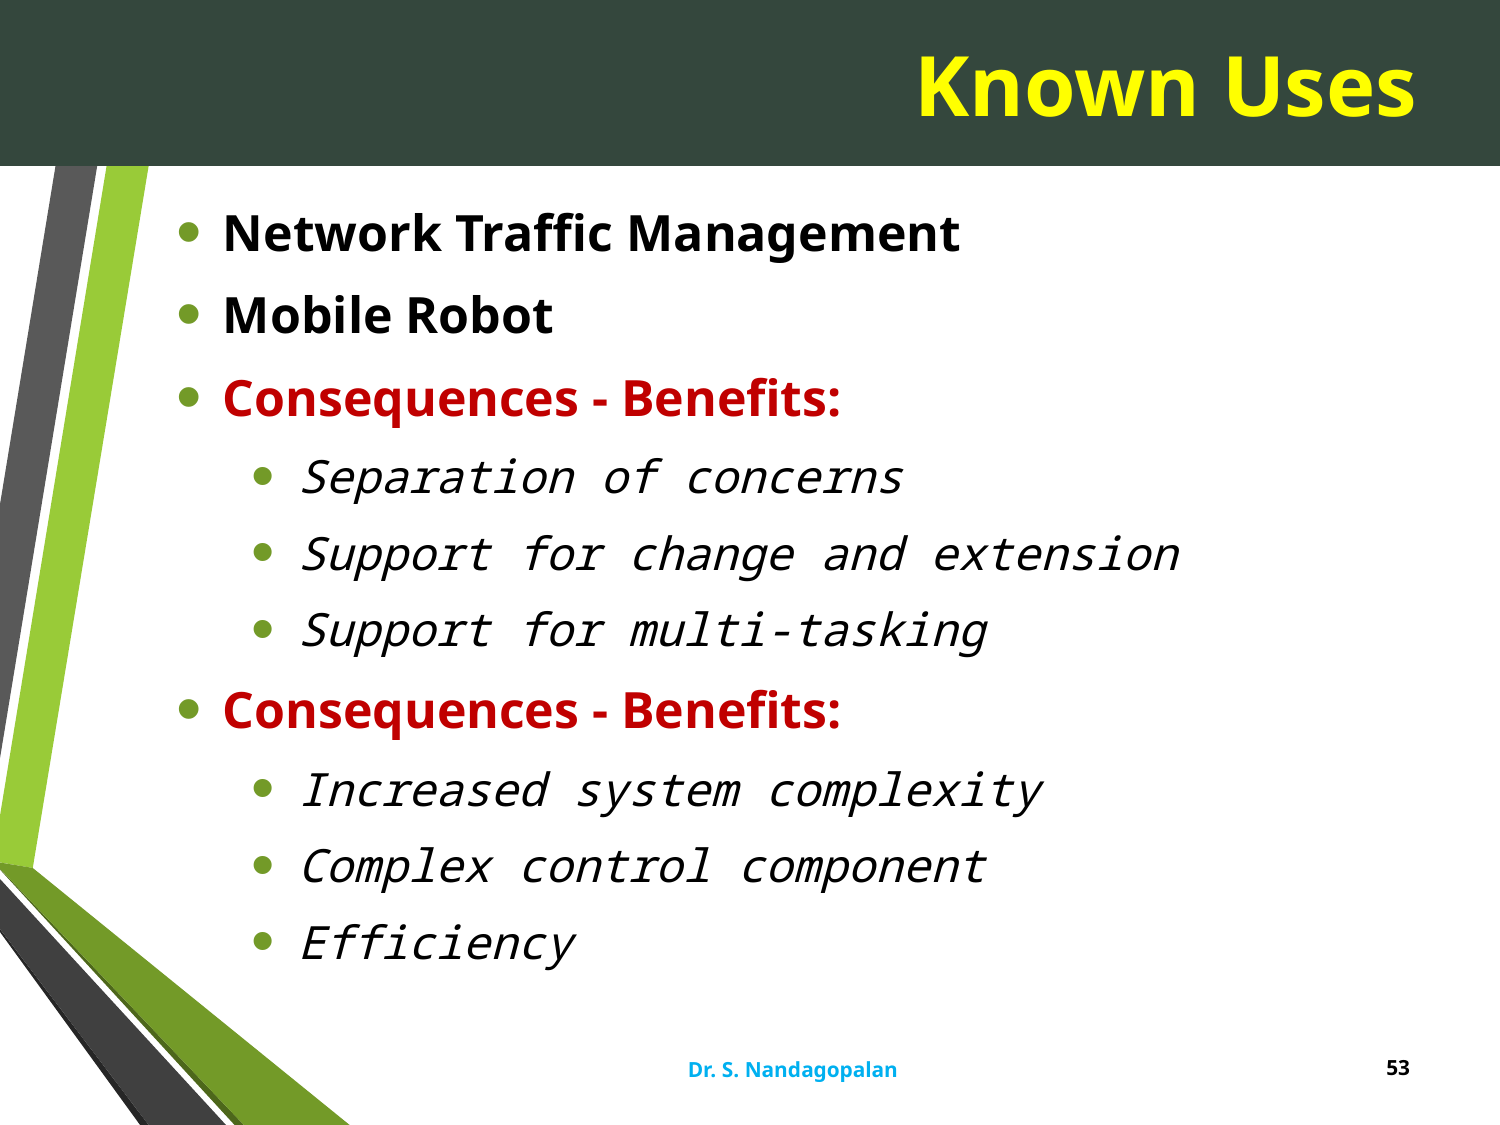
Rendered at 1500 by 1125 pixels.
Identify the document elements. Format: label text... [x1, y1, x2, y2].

title Known Uses [0, 0, 1500, 166]
footer Dr. S. Nandagopalan [323, 1039, 913, 1099]
list Network Traffic Management Mobile Robot Consequences - Benefits: Separation of concerns Support for change and extension Support for multi-tasking Consequences - Benefits: Increased system complexity Complex control component Efficiency [161, 193, 1425, 1040]
slide_number 53 [1354, 1039, 1425, 1099]
